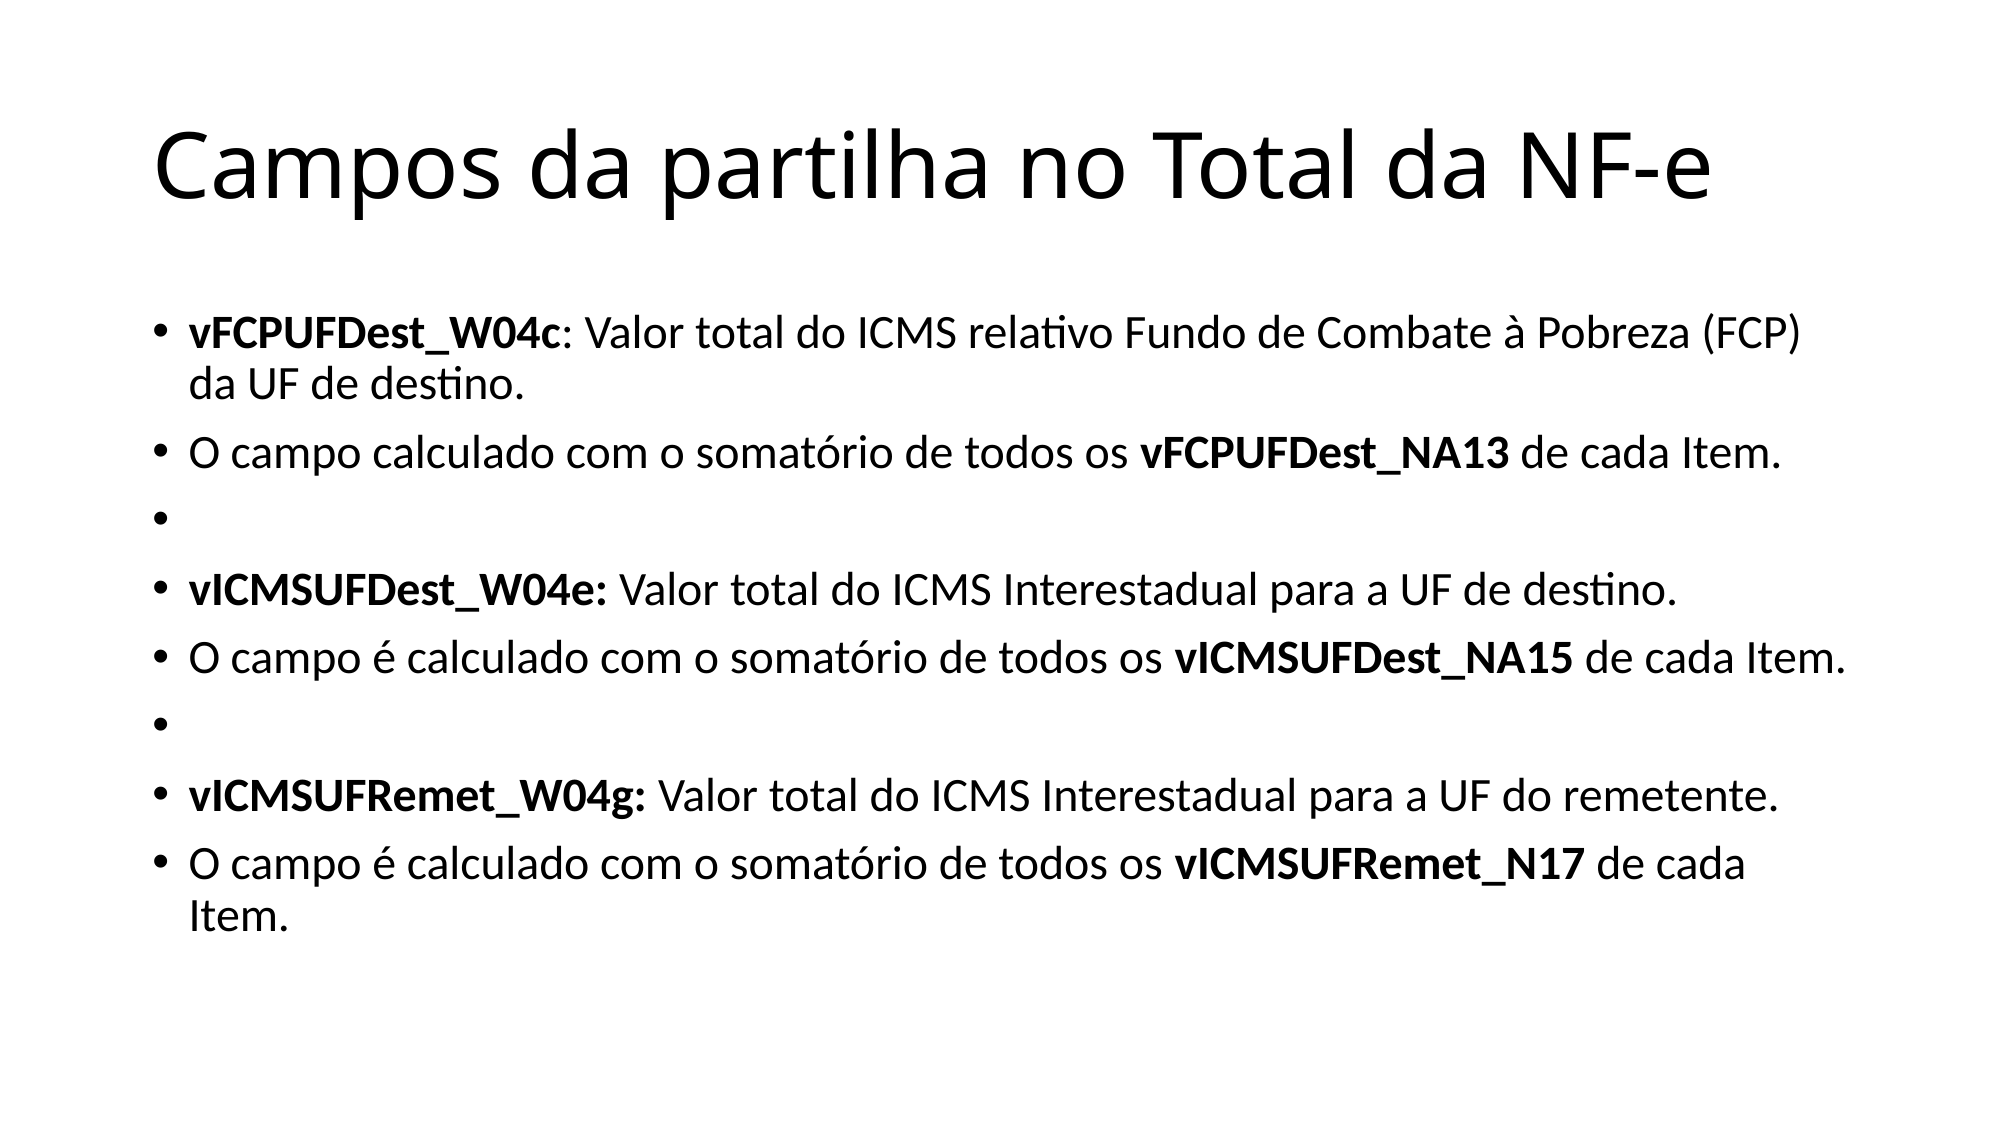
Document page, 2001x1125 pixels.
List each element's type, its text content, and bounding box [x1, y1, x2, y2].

list vFCPUFDest_W04c: Valor total do ICMS relativo Fundo de Combate à Pobreza (FCP) da UF de destino. O campo calculado com o somatório de todos os vFCPUFDest_NA13 de cada Item. vICMSUFDest_W04e: Valor total do ICMS Interestadual para a UF de destino. O campo é calculado com o somatório de todos os vICMSUFDest_NA15 de cada Item. vICMSUFRemet_W04g: Valor total do ICMS Interestadual para a UF do remetente. O campo é calculado com o somatório de todos os vICMSUFRemet_N17 de cada Item. [137, 299, 1863, 1014]
title Campos da partilha no Total da NF-e [137, 59, 1863, 278]
